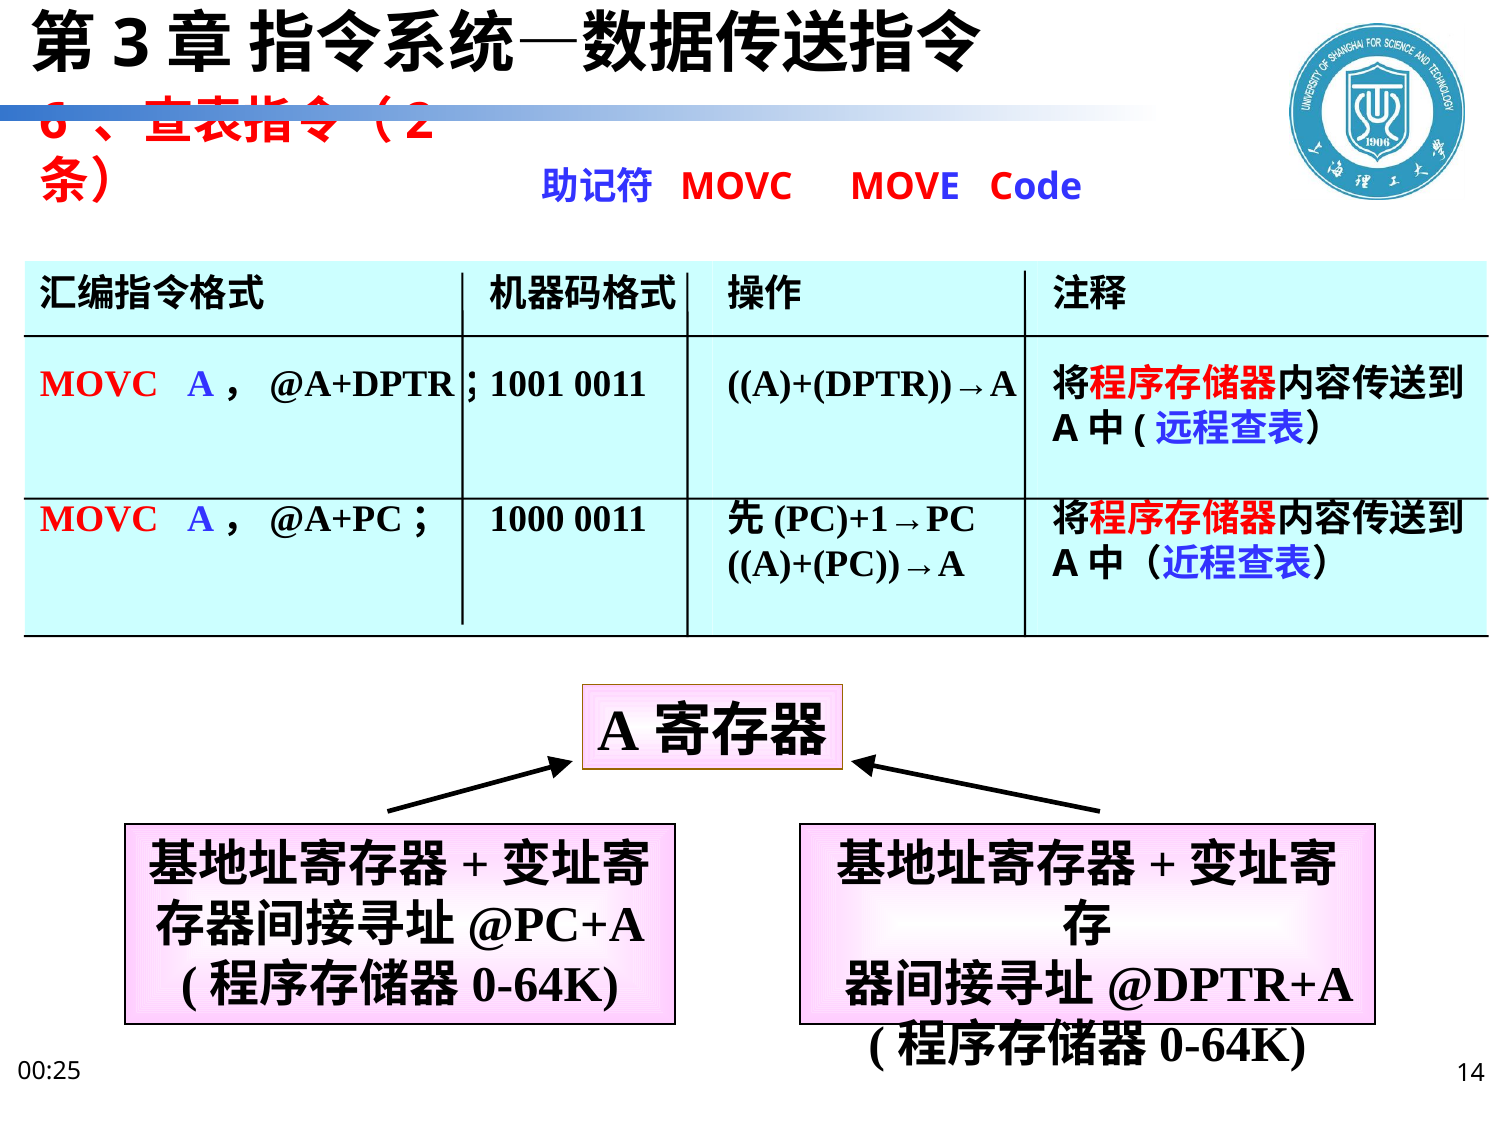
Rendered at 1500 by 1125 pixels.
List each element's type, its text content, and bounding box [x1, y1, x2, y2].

text_box [387, 756, 573, 812]
text_box [850, 755, 1100, 812]
picture [1288, 23, 1466, 200]
picture [0, 105, 1161, 121]
text_box 助记符 MOVC [526, 154, 835, 215]
text_box 基地址寄存器+变址寄存 器间接寻址@DPTR+A (程序存储器0-64K) [800, 823, 1375, 1024]
text_box 14 [1175, 1048, 1500, 1125]
text_box 23:07 [2, 1046, 328, 1125]
text_box 基地址寄存器+变址寄 存器间接寻址@PC+A (程序存储器0-64K) [125, 823, 675, 1024]
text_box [24, 260, 1488, 637]
title 6 、查表指令（2条） [24, 139, 526, 217]
text_box 第3章 指令系统—数据传送指令 [0, 0, 1093, 103]
text_box MOVE Code [835, 154, 1161, 215]
text_box A寄存器 [582, 684, 843, 770]
